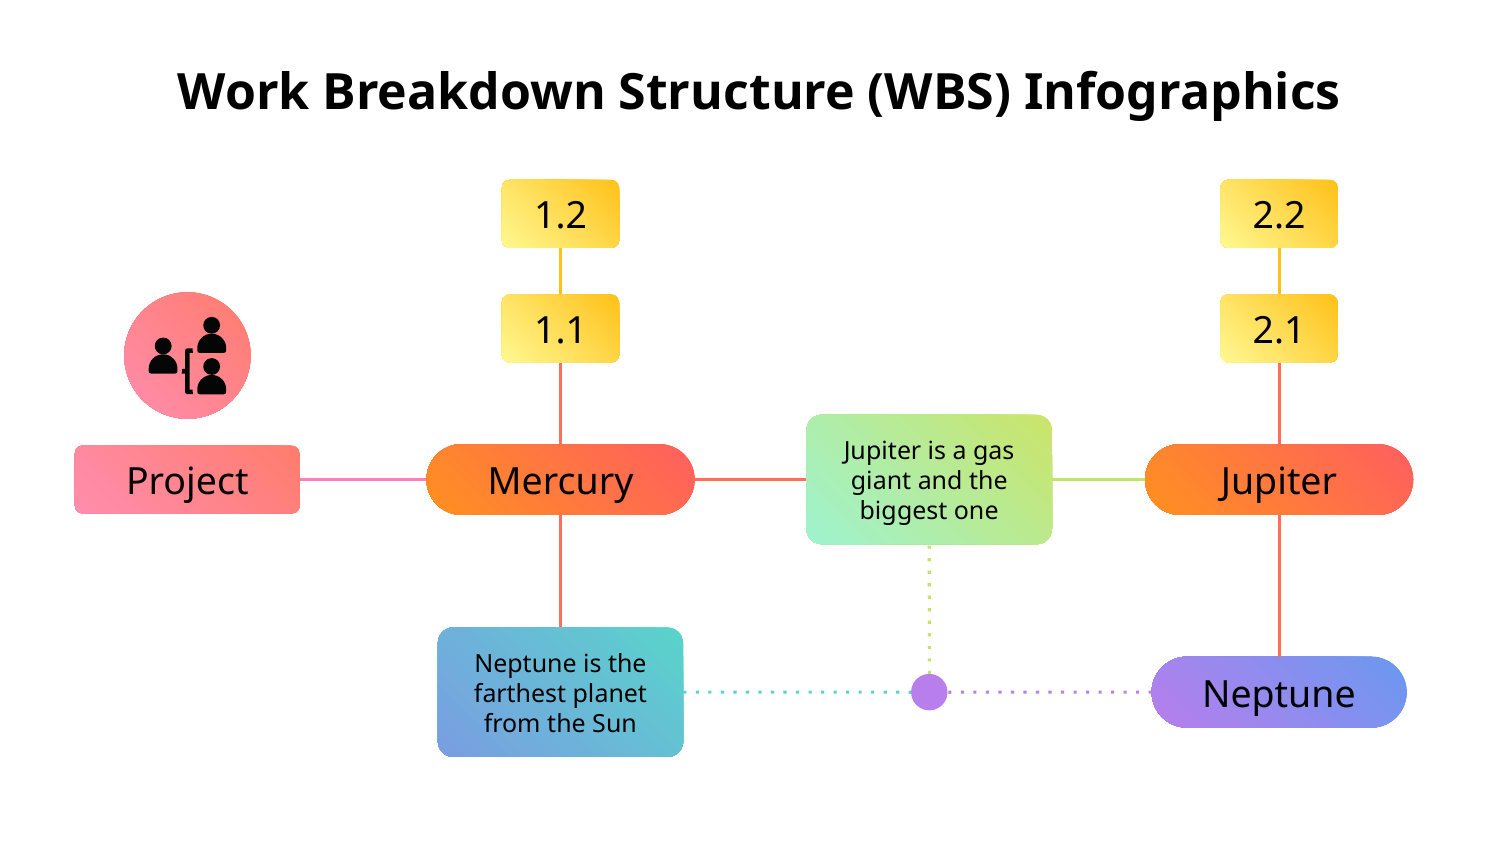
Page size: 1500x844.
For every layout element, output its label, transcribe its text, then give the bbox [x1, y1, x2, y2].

text_box 2.2 [1220, 179, 1338, 248]
text_box 1.1 [501, 294, 620, 363]
text_box Mercury [426, 444, 695, 515]
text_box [148, 316, 227, 395]
text_box Neptune [1151, 656, 1407, 728]
text_box Jupiter [1145, 444, 1414, 515]
text_box 2.1 [1220, 294, 1338, 363]
title Work Breakdown Structure (WBS) Infographics [60, 44, 1459, 139]
text_box 1.2 [501, 179, 620, 248]
text_box Project [75, 445, 300, 514]
text_box Neptune is the farthest planet from the Sun [437, 627, 684, 757]
text_box [911, 674, 948, 711]
text_box [124, 292, 251, 419]
text_box Jupiter is a gas giant and the biggest one [806, 414, 1053, 545]
